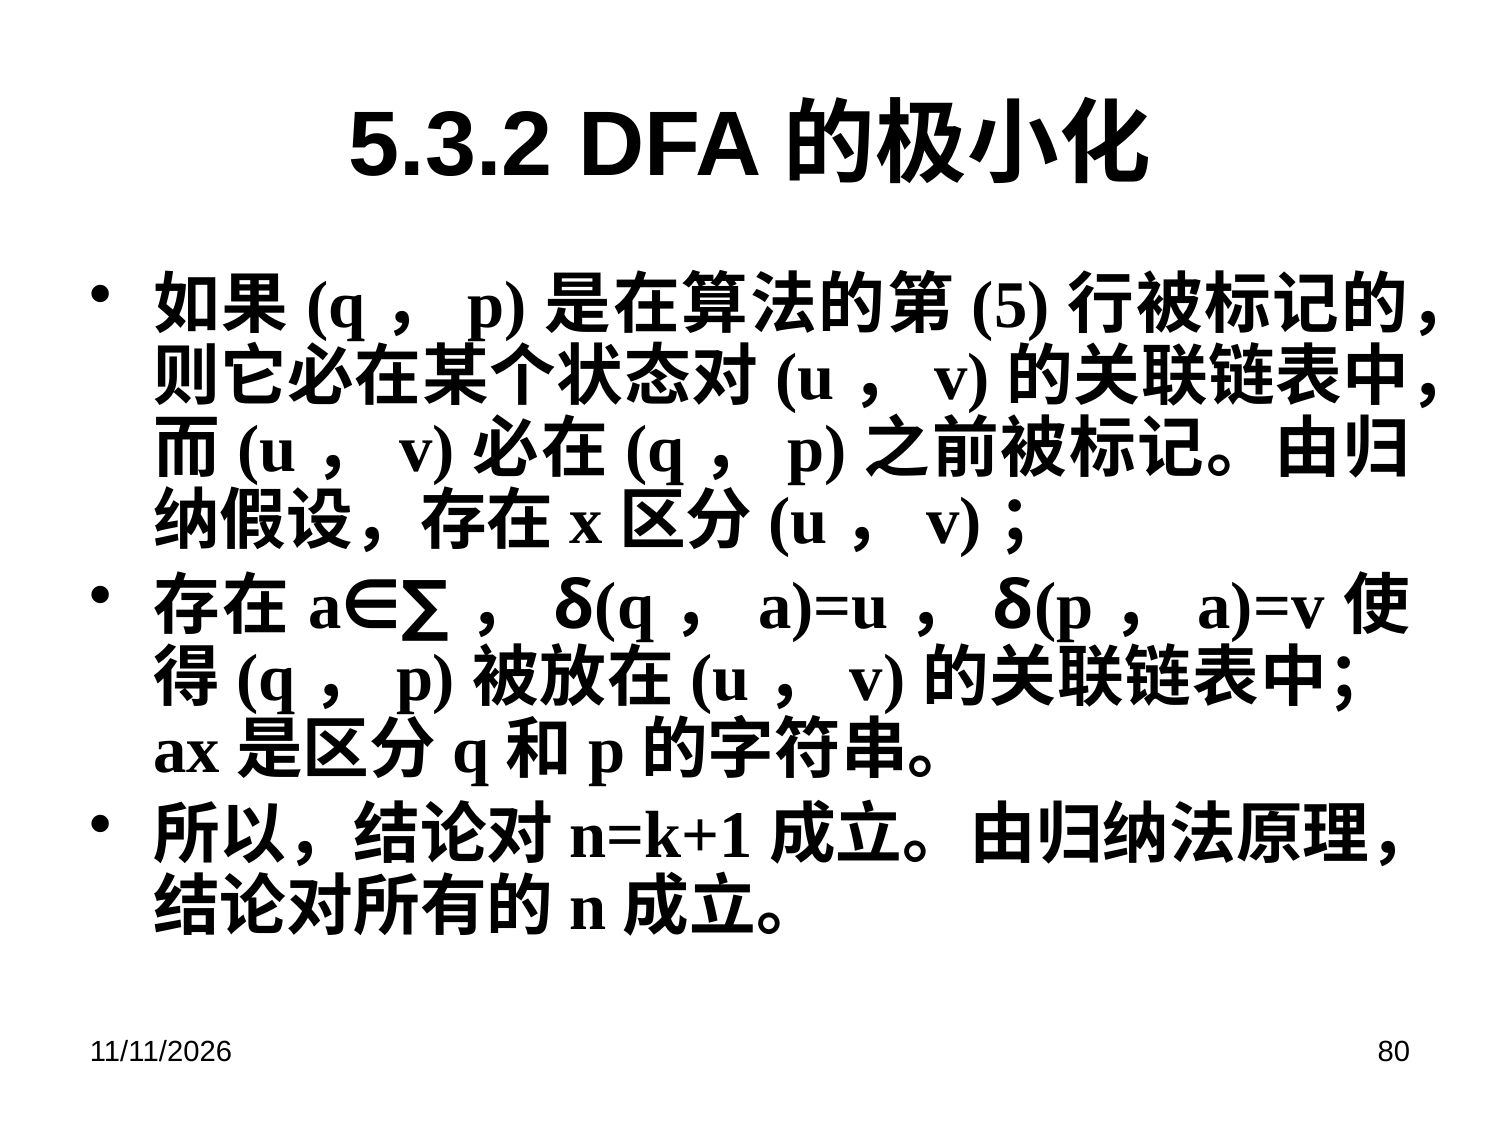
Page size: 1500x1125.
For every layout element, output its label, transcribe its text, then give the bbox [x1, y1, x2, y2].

title 5.3.2 DFA的极小化 [74, 44, 1426, 233]
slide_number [74, 1024, 426, 1103]
list 如果(q，p)是在算法的第(5)行被标记的，则它必在某个状态对(u，v)的关联链表中，而(u，v)必在(q，p)之前被标记。由归纳假设，存在x区分(u，v)； 存在a∈∑，δ(q，a)=u，δ(p，a)=v使得(q，p)被放在(u，v)的关联链表中；ax是区分q和p的字符串。 所以，结论对n=k+1成立。由归纳法原理，结论对所有的n成立。 [74, 262, 1426, 1006]
slide_number 80 [1074, 1024, 1426, 1103]
